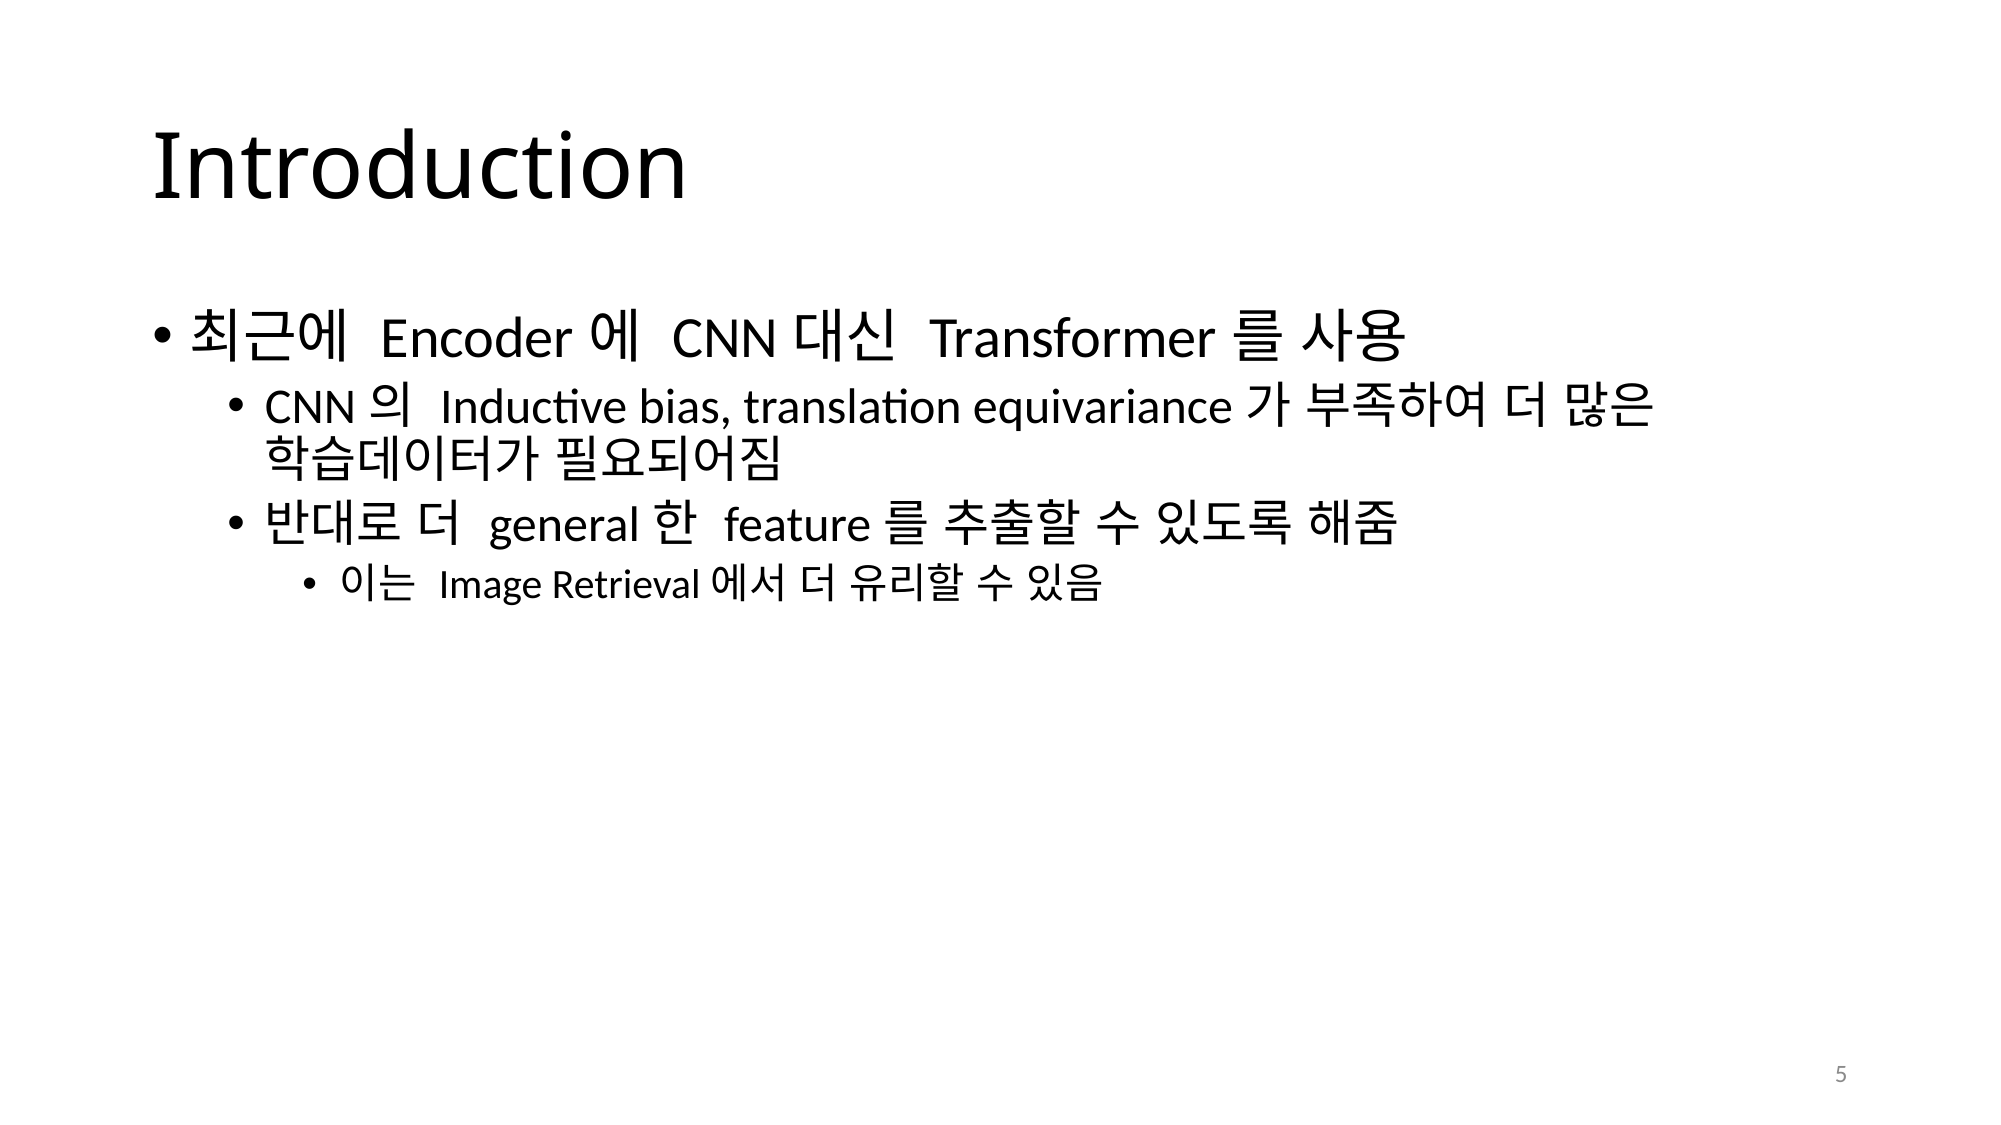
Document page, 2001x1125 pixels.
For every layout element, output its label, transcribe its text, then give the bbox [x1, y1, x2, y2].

title Introduction [137, 59, 1863, 278]
slide_number 5 [1412, 1042, 1863, 1103]
text_box [472, 127, 503, 189]
list 최근에 Encoder에 CNN대신 Transformer를 사용 CNN의 Inductive bias, translation equivariance가 부족하여 더 많은 학습데이터가 필요되어짐 반대로 더 general한 feature를 추출할 수 있도록 해줌 이는 Image Retrieval에서 더 유리할 수 있음 [137, 299, 1863, 1014]
